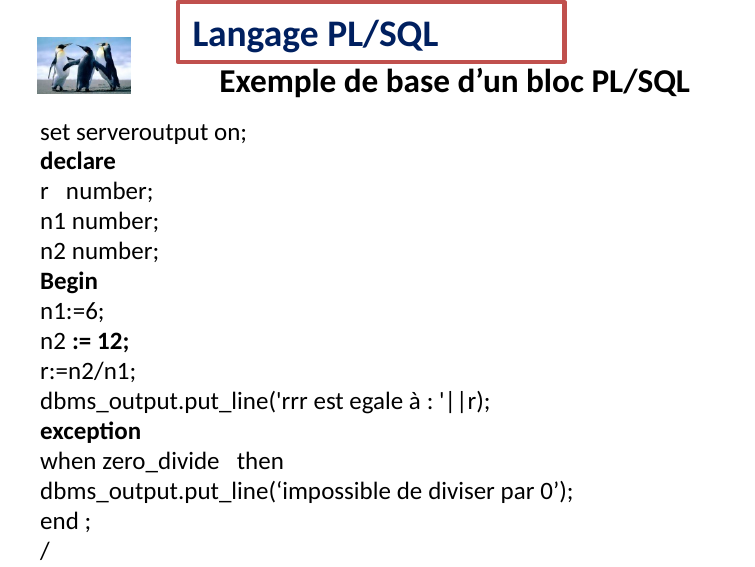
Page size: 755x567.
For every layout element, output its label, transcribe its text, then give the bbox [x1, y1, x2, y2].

picture [36, 36, 132, 94]
text_box Exemple de base d’un bloc PL/SQL [204, 51, 706, 107]
text_box Langage PL/SQL [176, 0, 567, 64]
text_box set serveroutput on; declare r number; n1 number; n2 number; Begin n1:=6; n2 := 12; r:=n2/n1; dbms_output.put_line('rrr est egale à : '||r); exception when zero_divide then dbms_output.put_line(‘impossible de diviser par 0’); end ; / [25, 107, 682, 567]
